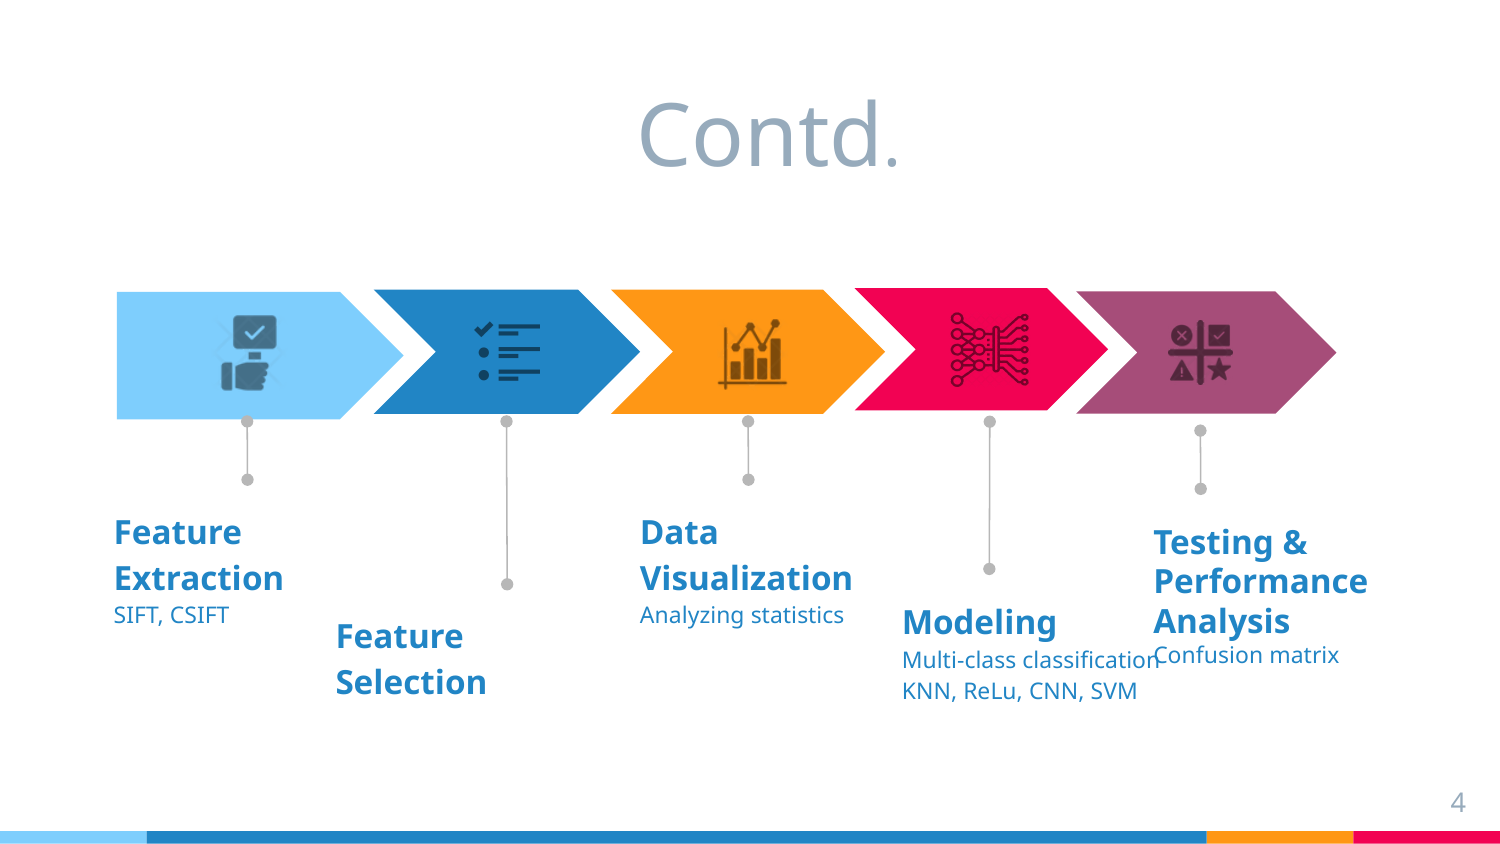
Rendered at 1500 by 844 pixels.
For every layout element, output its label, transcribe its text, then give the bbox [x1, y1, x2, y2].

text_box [610, 289, 946, 615]
slide_number 4 [1391, 770, 1482, 822]
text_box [373, 289, 609, 615]
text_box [94, 291, 404, 756]
text_box Testing & Performance Analysis Confusion matrix [1138, 505, 1500, 683]
text_box [1076, 291, 1337, 414]
picture [474, 318, 540, 384]
text_box Feature Selection [408, 623, 635, 726]
text_box [943, 288, 1109, 411]
picture [715, 317, 790, 391]
picture [947, 310, 1032, 388]
text_box Modeling Multi-class classification KNN, ReLu, CNN, SVM [886, 580, 1194, 792]
title Contd. [146, 58, 1392, 200]
picture [210, 314, 288, 392]
picture [1167, 319, 1234, 386]
